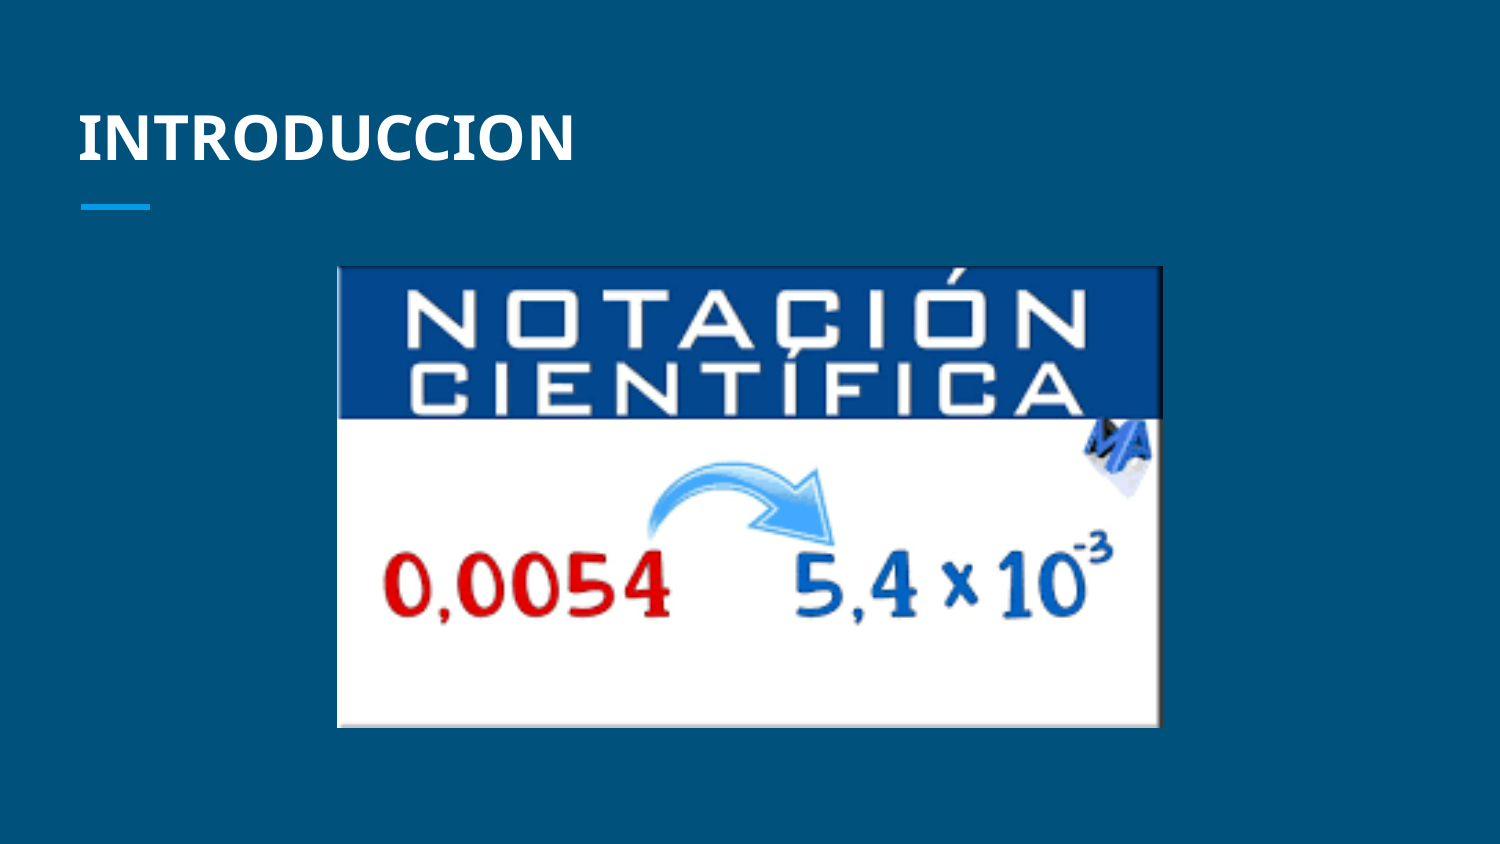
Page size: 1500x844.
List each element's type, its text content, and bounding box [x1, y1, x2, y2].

title INTRODUCCION [63, 75, 1437, 188]
picture [338, 267, 1162, 727]
